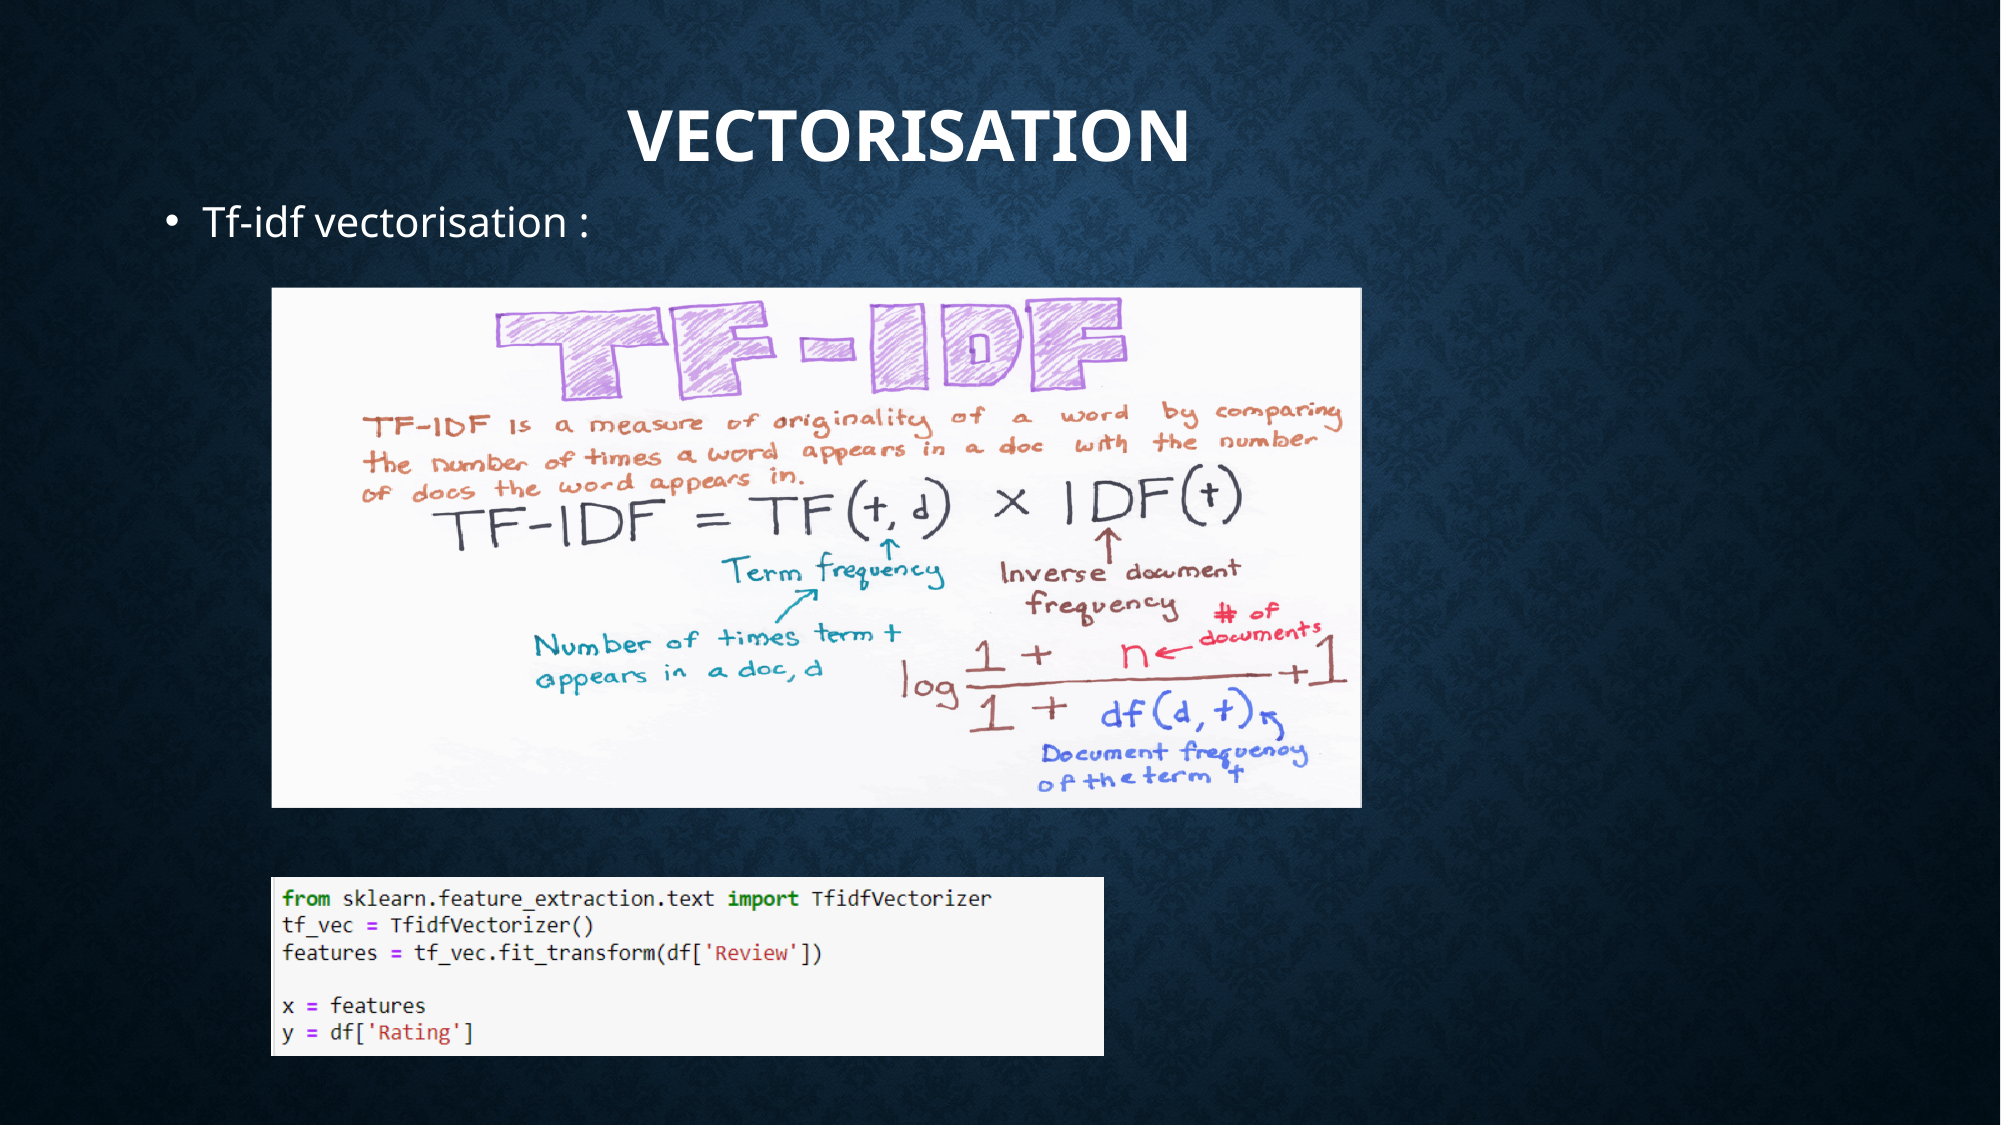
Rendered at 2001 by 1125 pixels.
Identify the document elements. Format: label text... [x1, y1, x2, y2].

title vectorisation [149, 60, 1671, 177]
picture [270, 877, 1105, 1056]
list Tf-idf vectorisation : [149, 177, 1849, 950]
picture [270, 287, 1362, 809]
